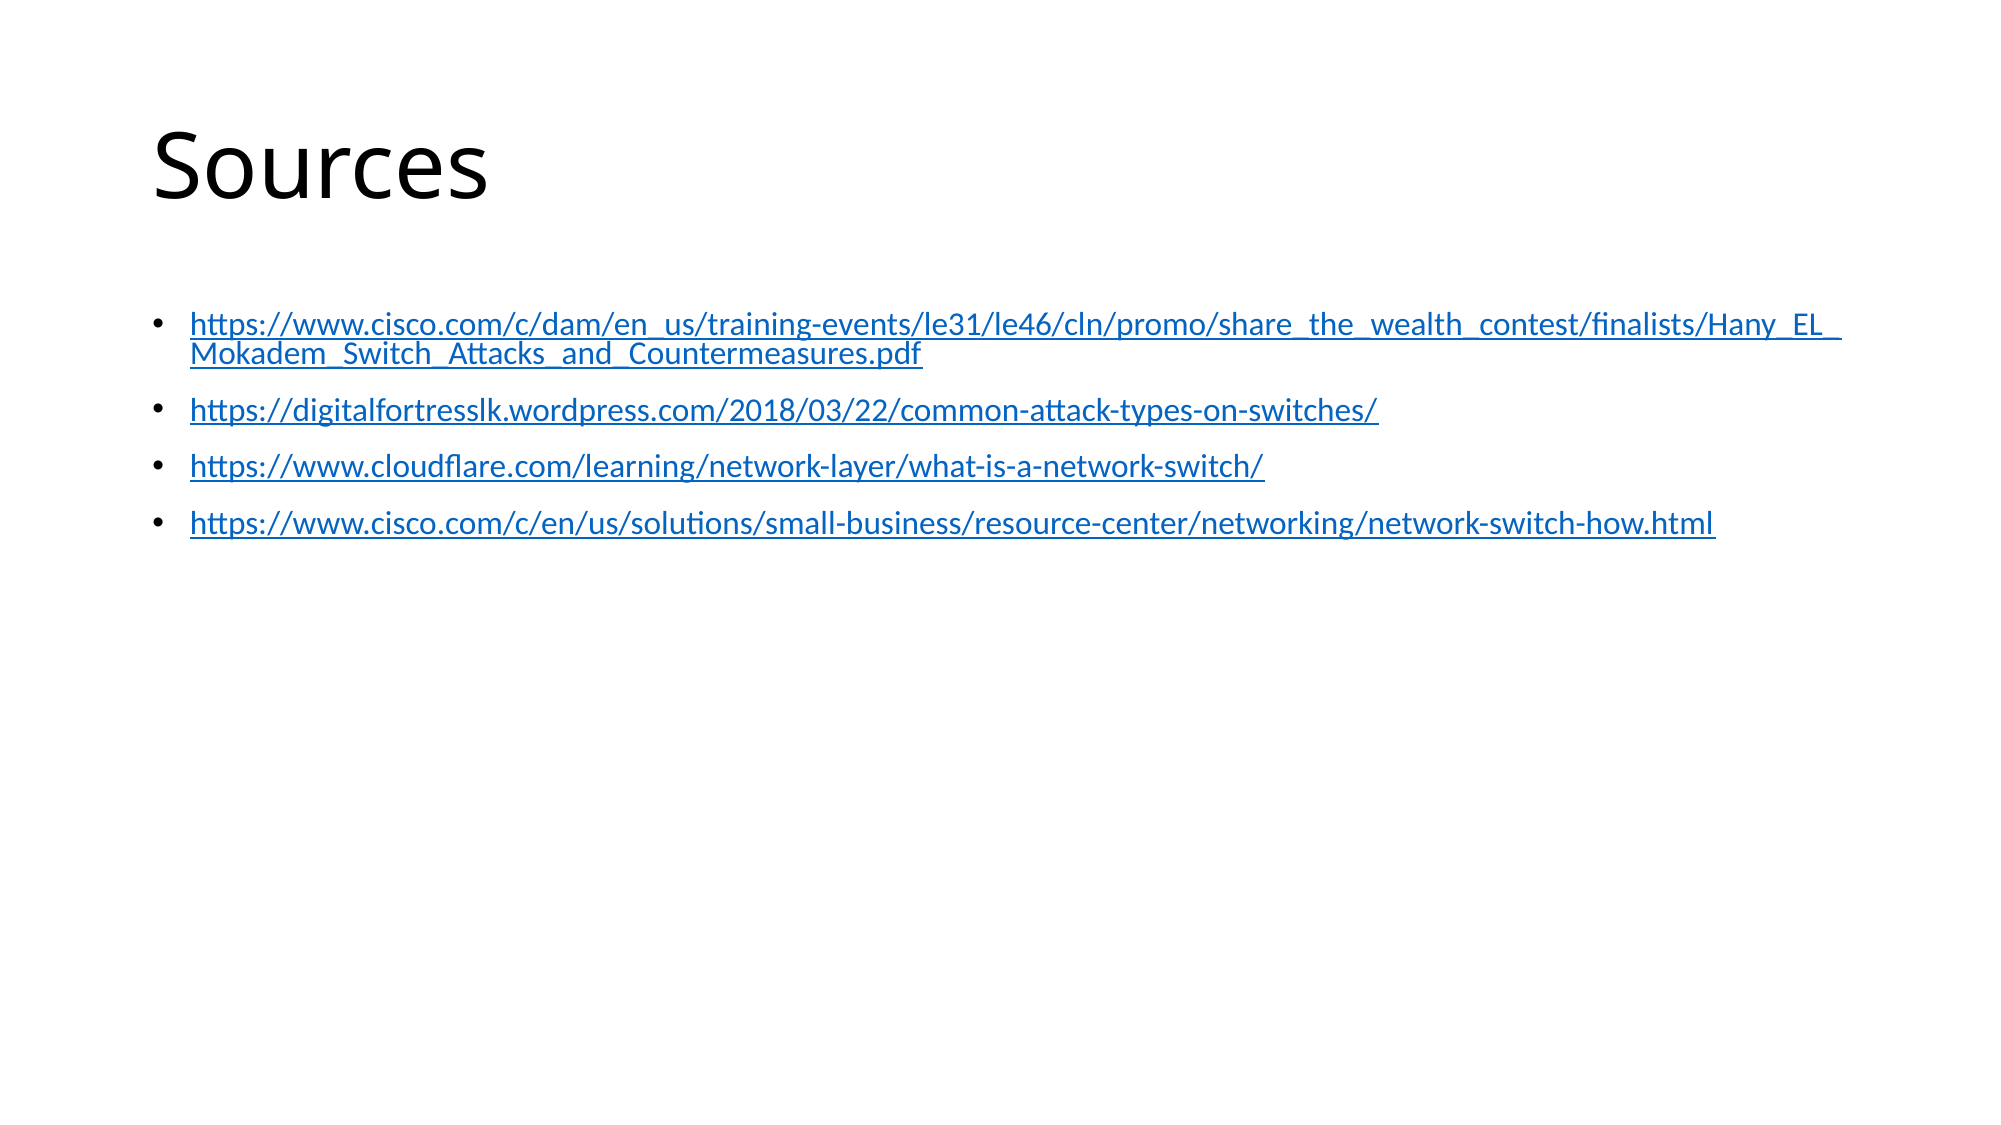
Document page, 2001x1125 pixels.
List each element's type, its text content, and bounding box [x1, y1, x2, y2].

title Sources [137, 59, 1863, 278]
list https://www.cisco.com/c/dam/en_us/training-events/le31/le46/cln/promo/share_the_wealth_contest/finalists/Hany_EL_Mokadem_Switch_Attacks_and_Countermeasures.pdf https://digitalfortresslk.wordpress.com/2018/03/22/common-attack-types-on-switches/ https://www.cloudflare.com/learning/network-layer/what-is-a-network-switch/ https://www.cisco.com/c/en/us/solutions/small-business/resource-center/networking/network-switch-how.html [137, 299, 1863, 1014]
